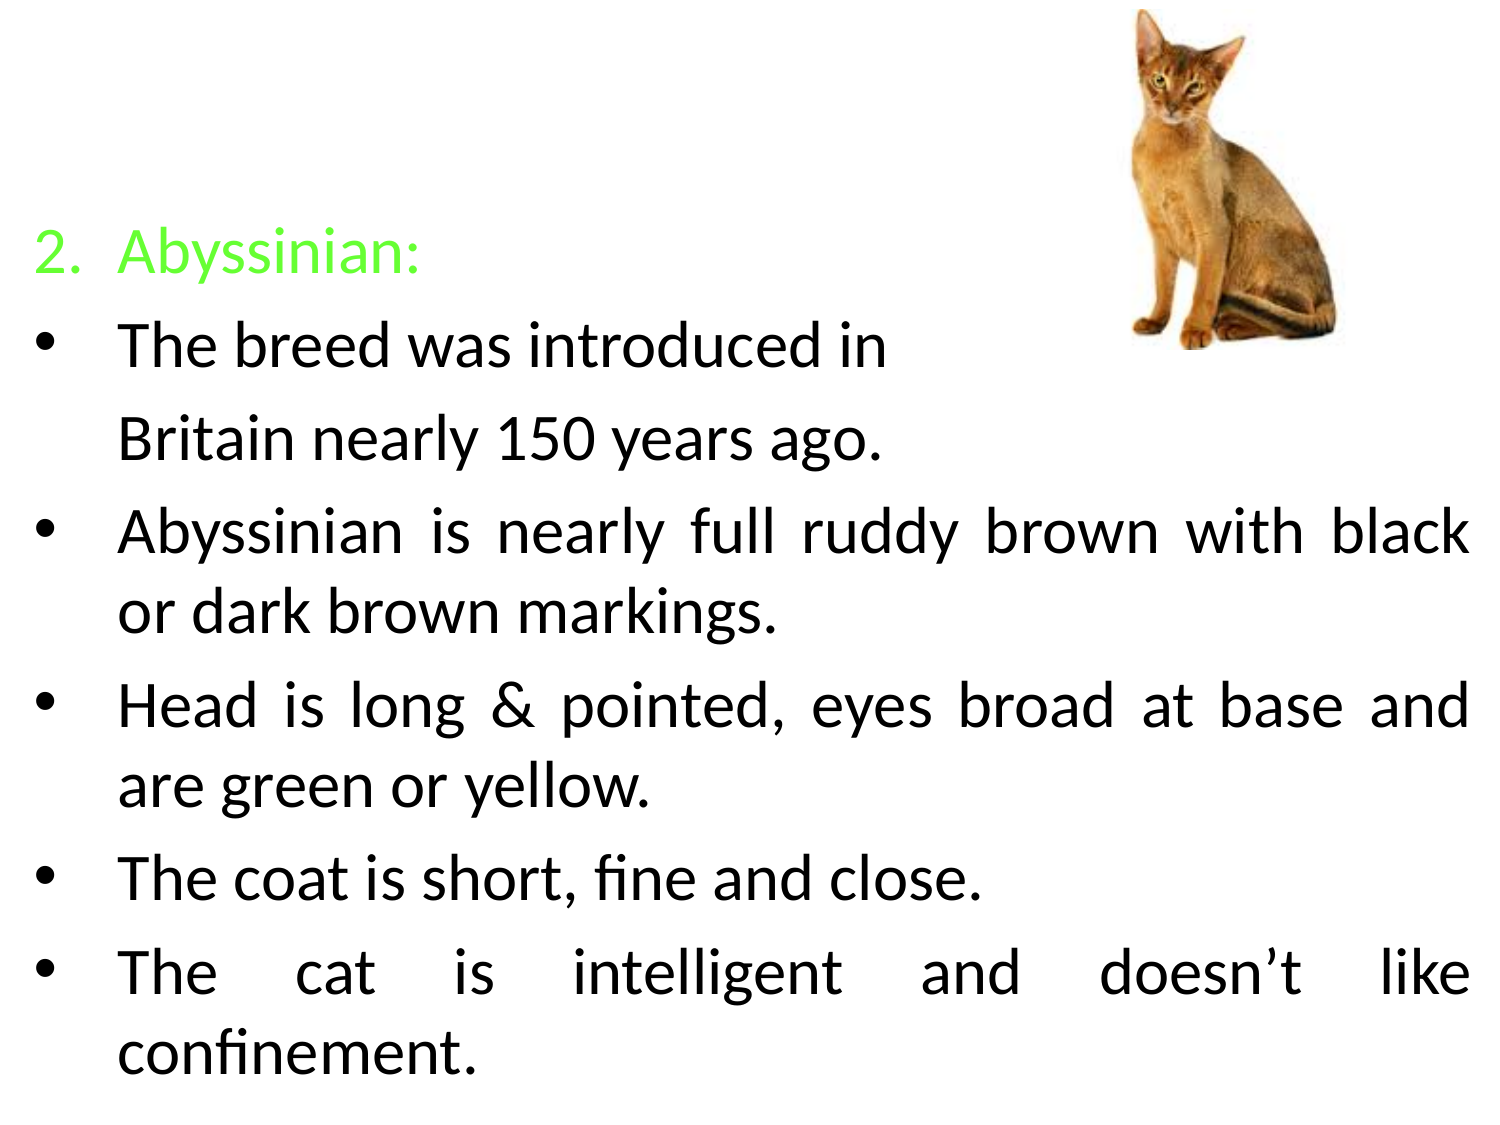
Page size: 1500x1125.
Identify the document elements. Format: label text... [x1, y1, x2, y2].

picture [949, 9, 1488, 351]
list Abyssinian: The breed was introduced in Britain nearly 150 years ago. Abyssinian is nearly full ruddy brown with black or dark brown markings. Head is long & pointed, eyes broad at base and are green or yellow. The coat is short, fine and close. The cat is intelligent and doesn’t like confinement. [12, 12, 1488, 1113]
